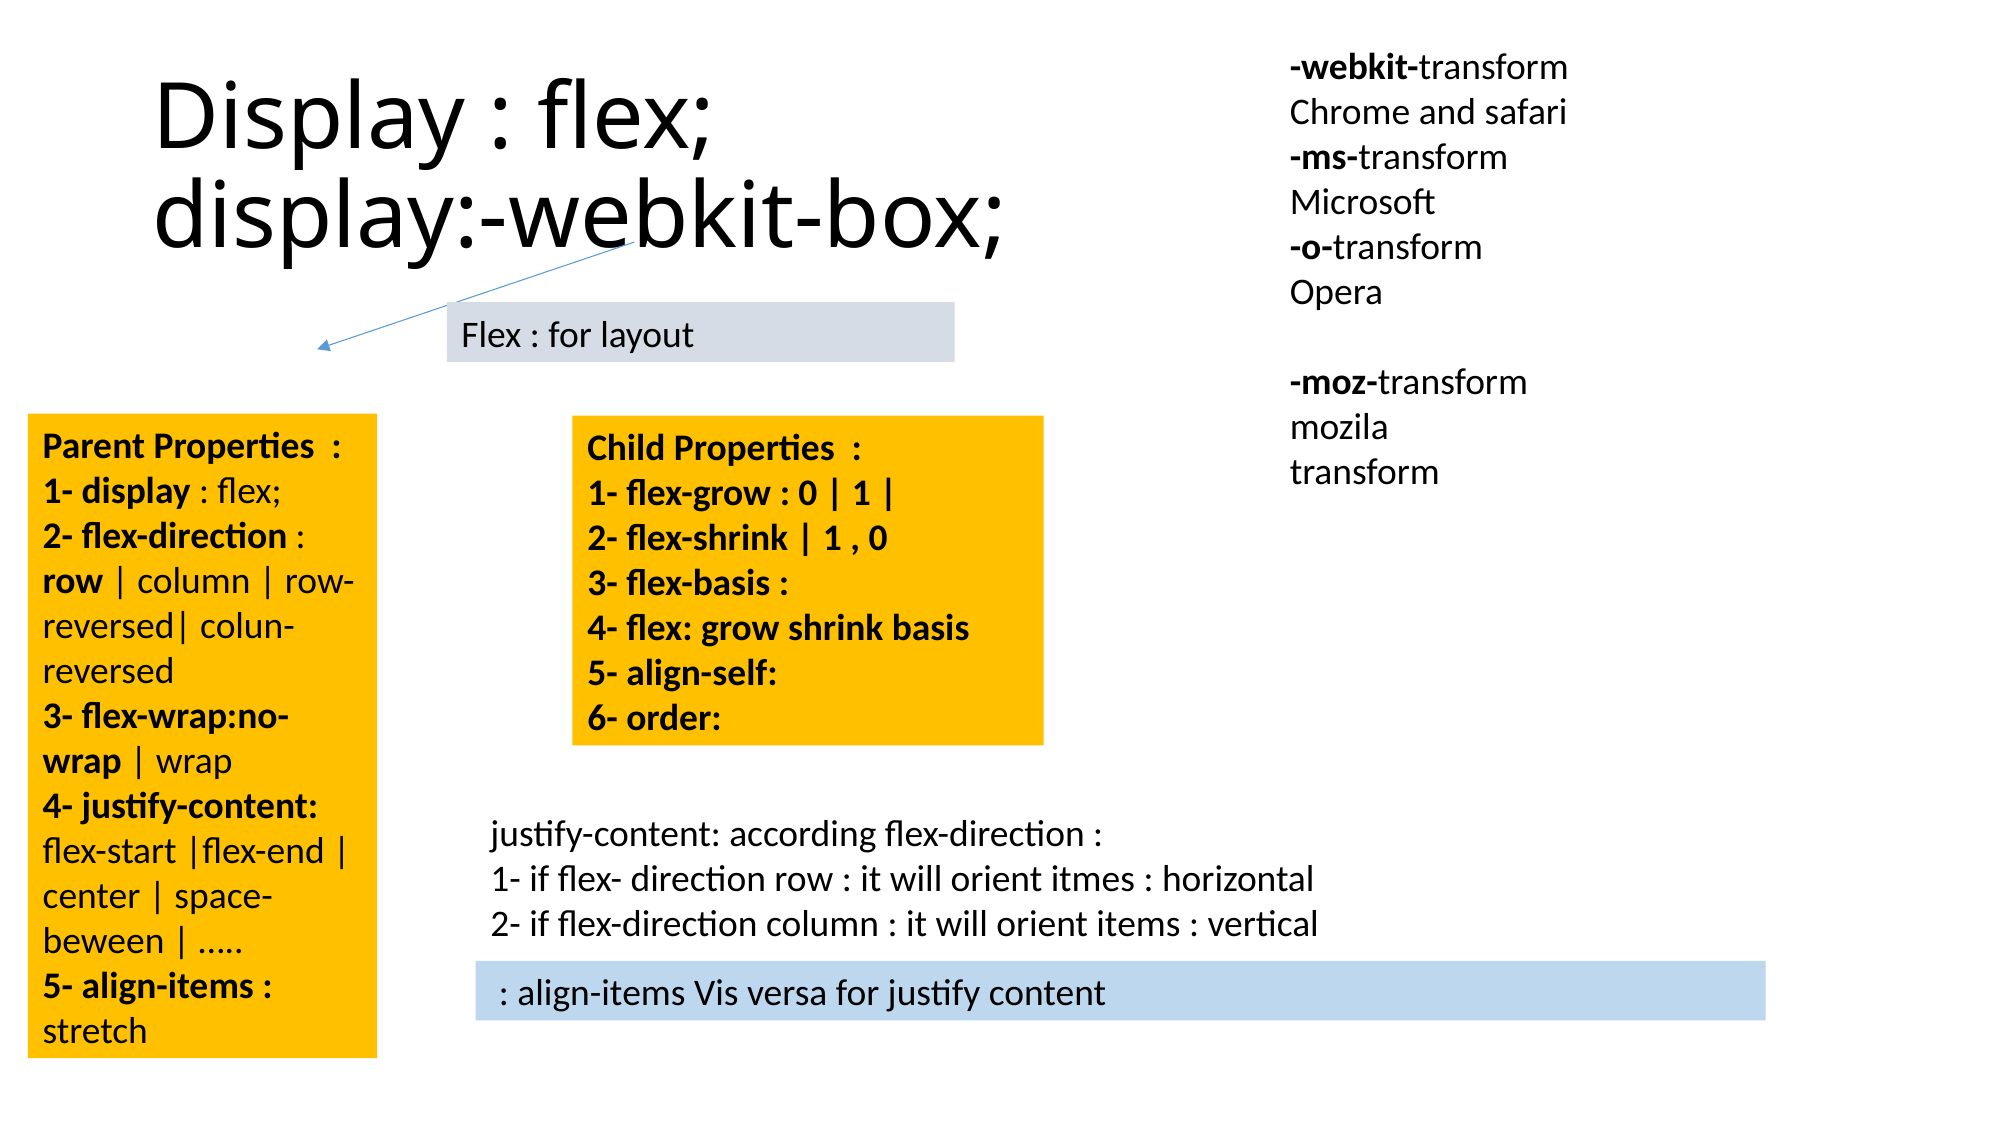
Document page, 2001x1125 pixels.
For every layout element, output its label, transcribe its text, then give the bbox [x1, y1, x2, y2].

text_box -webkit-transform Chrome and safari -ms-transform Microsoft -o-transform Opera -moz-transform mozila transform [1275, 34, 1946, 545]
text_box : align-items Vis versa for justify content [475, 960, 1766, 1021]
title Display : flex; display:-webkit-box; [137, 59, 1275, 278]
text_box Flex : for layout [446, 302, 955, 362]
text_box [317, 242, 635, 350]
text_box Child Properties : 1- flex-grow : 0 | 1 | 2- flex-shrink | 1 , 0 3- flex-basis : 4- flex: grow shrink basis 5- align-self: 6- order: [572, 415, 1044, 746]
text_box Parent Properties : 1- display : flex; 2- flex-direction : row | column | row-reversed| colun-reversed 3- flex-wrap:no-wrap | wrap 4- justify-content: flex-start |flex-end |center | space-beween | ….. 5- align-items : stretch [27, 413, 378, 1059]
text_box justify-content: according flex-direction : 1- if flex- direction row : it will orient itmes : horizontal 2- if flex-direction column : it will orient items : vertical [475, 801, 1766, 952]
